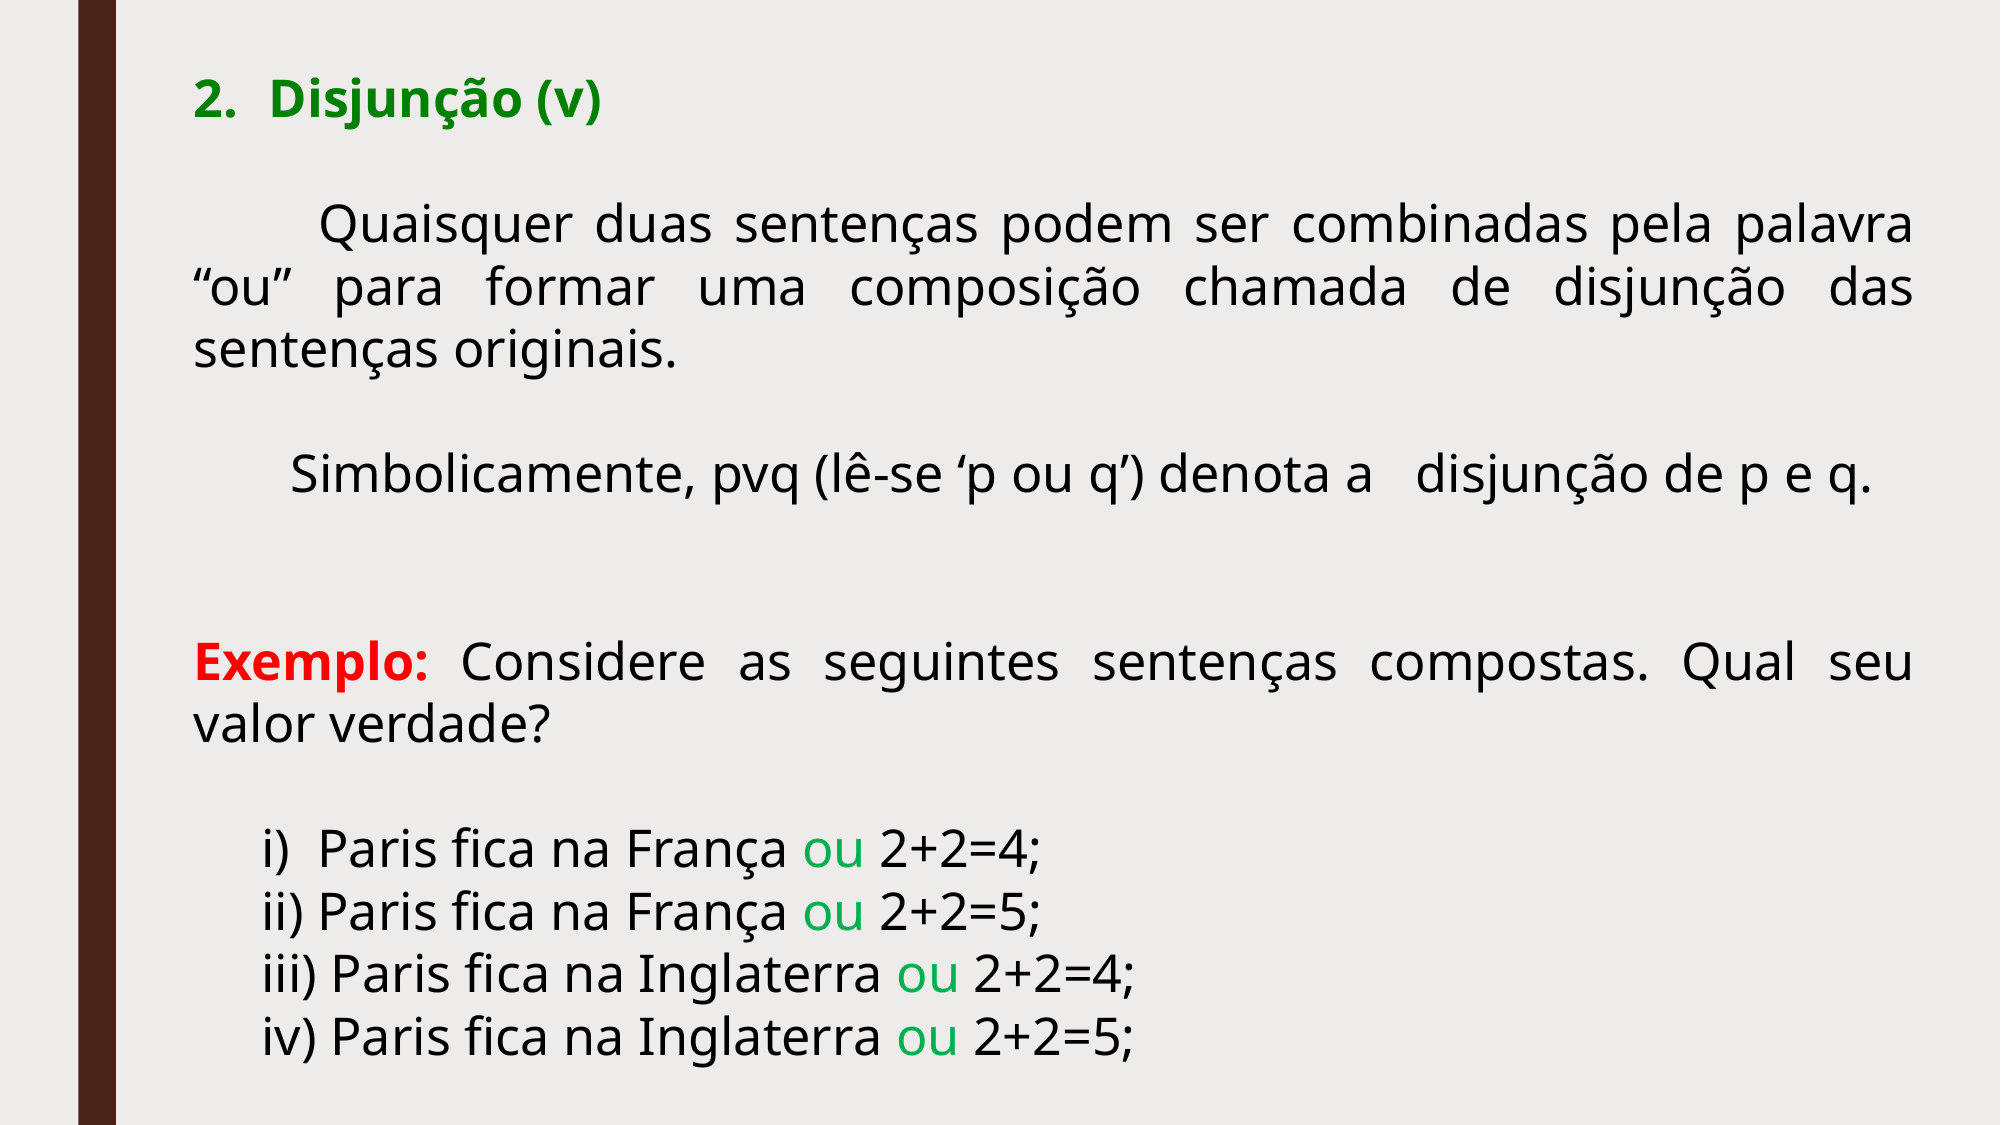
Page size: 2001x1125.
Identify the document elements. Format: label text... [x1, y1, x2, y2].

text_box Disjunção (v) Quaisquer duas sentenças podem ser combinadas pela palavra “ou” para formar uma composição chamada de disjunção das sentenças originais. Simbolicamente, pvq (lê-se ‘p ou q’) denota a disjunção de p e q. Exemplo: Considere as seguintes sentenças compostas. Qual seu valor verdade? i) Paris fica na França ou 2+2=4; ii) Paris fica na França ou 2+2=5; iii) Paris fica na Inglaterra ou 2+2=4; iv) Paris fica na Inglaterra ou 2+2=5; [178, 58, 1932, 1125]
